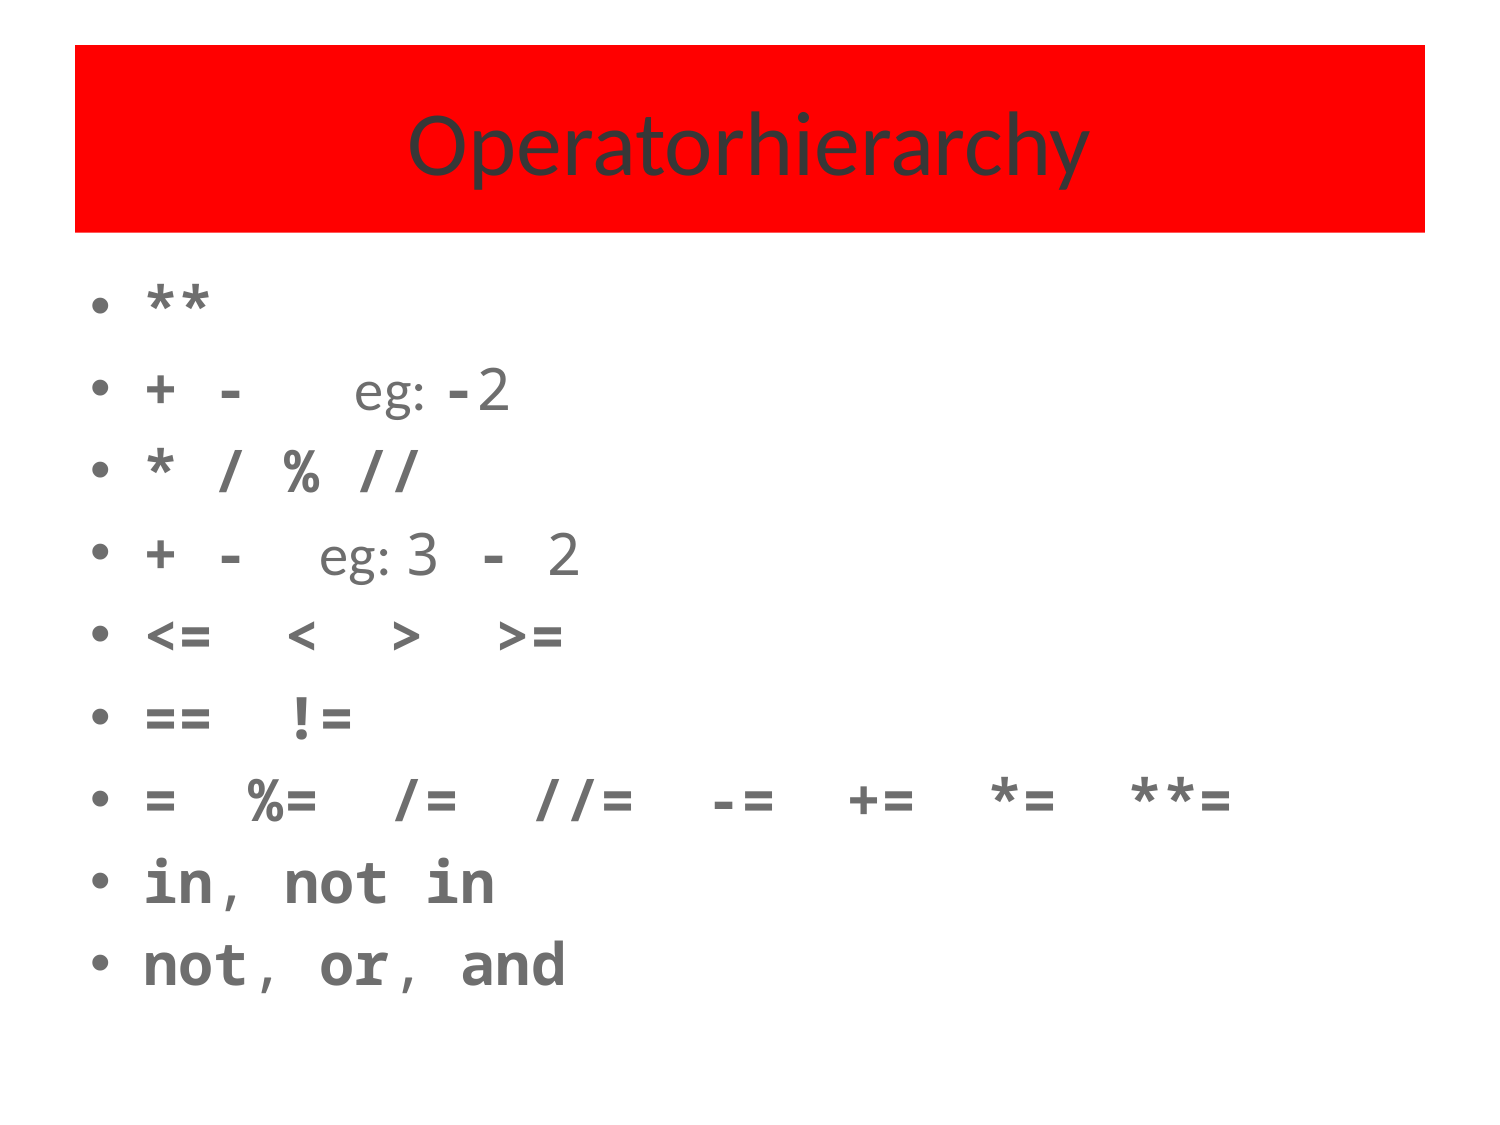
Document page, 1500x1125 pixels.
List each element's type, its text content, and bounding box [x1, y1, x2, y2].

title Operatorhierarchy [75, 45, 1425, 233]
list ** + - eg: -2 * / % // + - eg: 3 - 2 <= < > >= == != = %= /= //= -= += *= **= in, not in not, or, and [75, 262, 1425, 1005]
